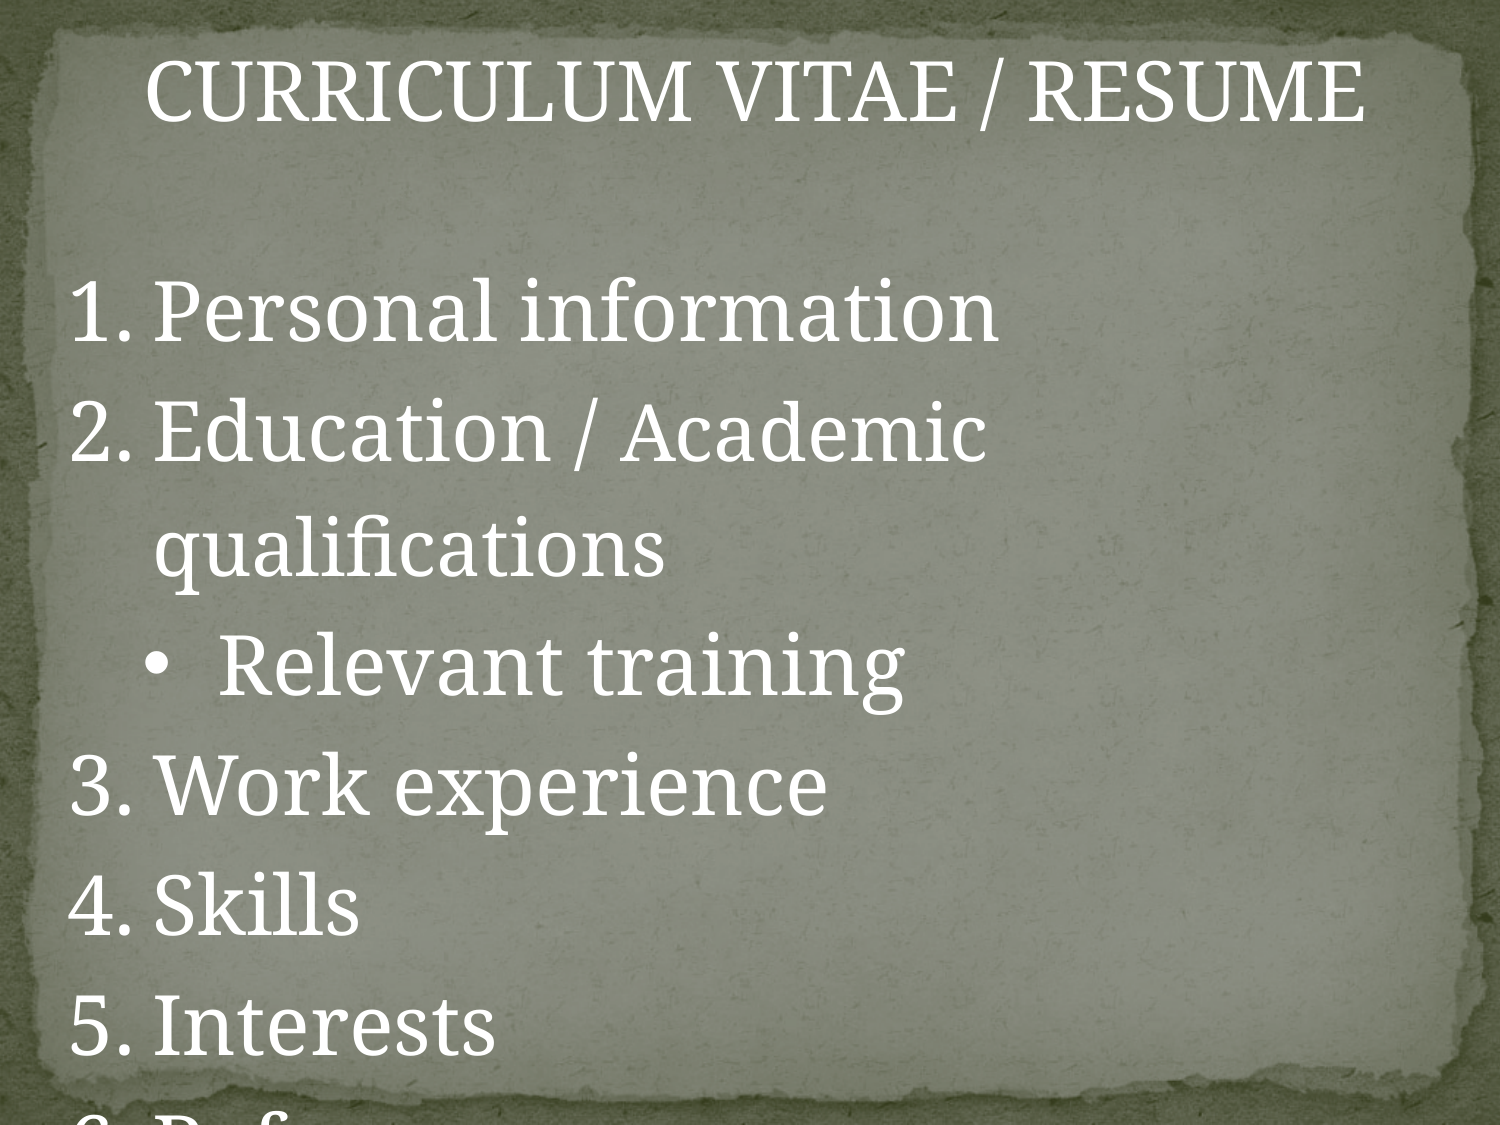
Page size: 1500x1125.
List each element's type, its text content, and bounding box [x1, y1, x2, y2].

text_box CURRICULUM VITAE / RESUME Personal information Education / Academic qualifications Relevant training Work experience Skills Interests References [53, 30, 1459, 1125]
